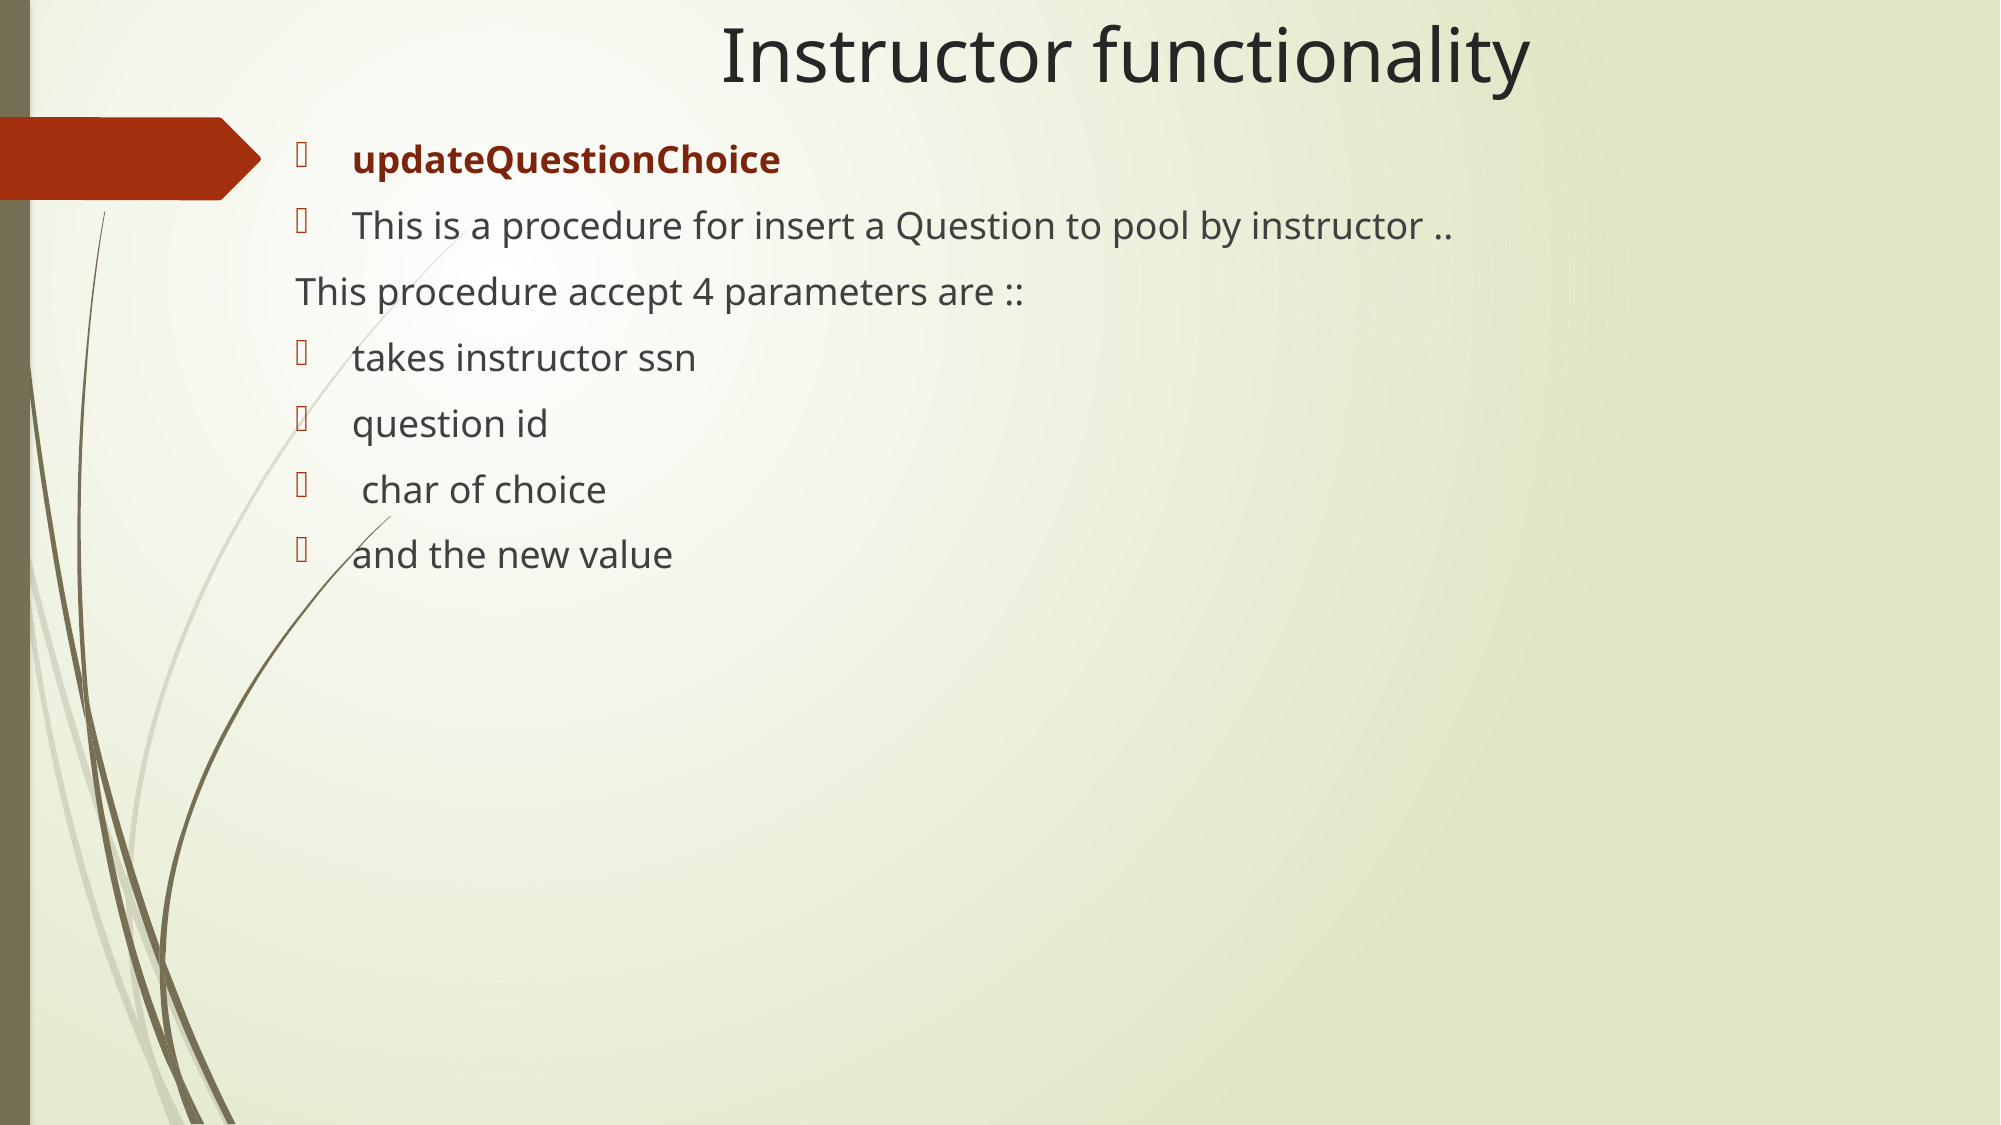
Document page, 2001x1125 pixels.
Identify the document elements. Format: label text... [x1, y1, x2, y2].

title Instructor functionality [395, 0, 1858, 128]
list updateQuestionChoice This is a procedure for insert a Question to pool by instructor .. This procedure accept 4 parameters are :: takes instructor ssn question id char of choice and the new value [280, 128, 1888, 1086]
